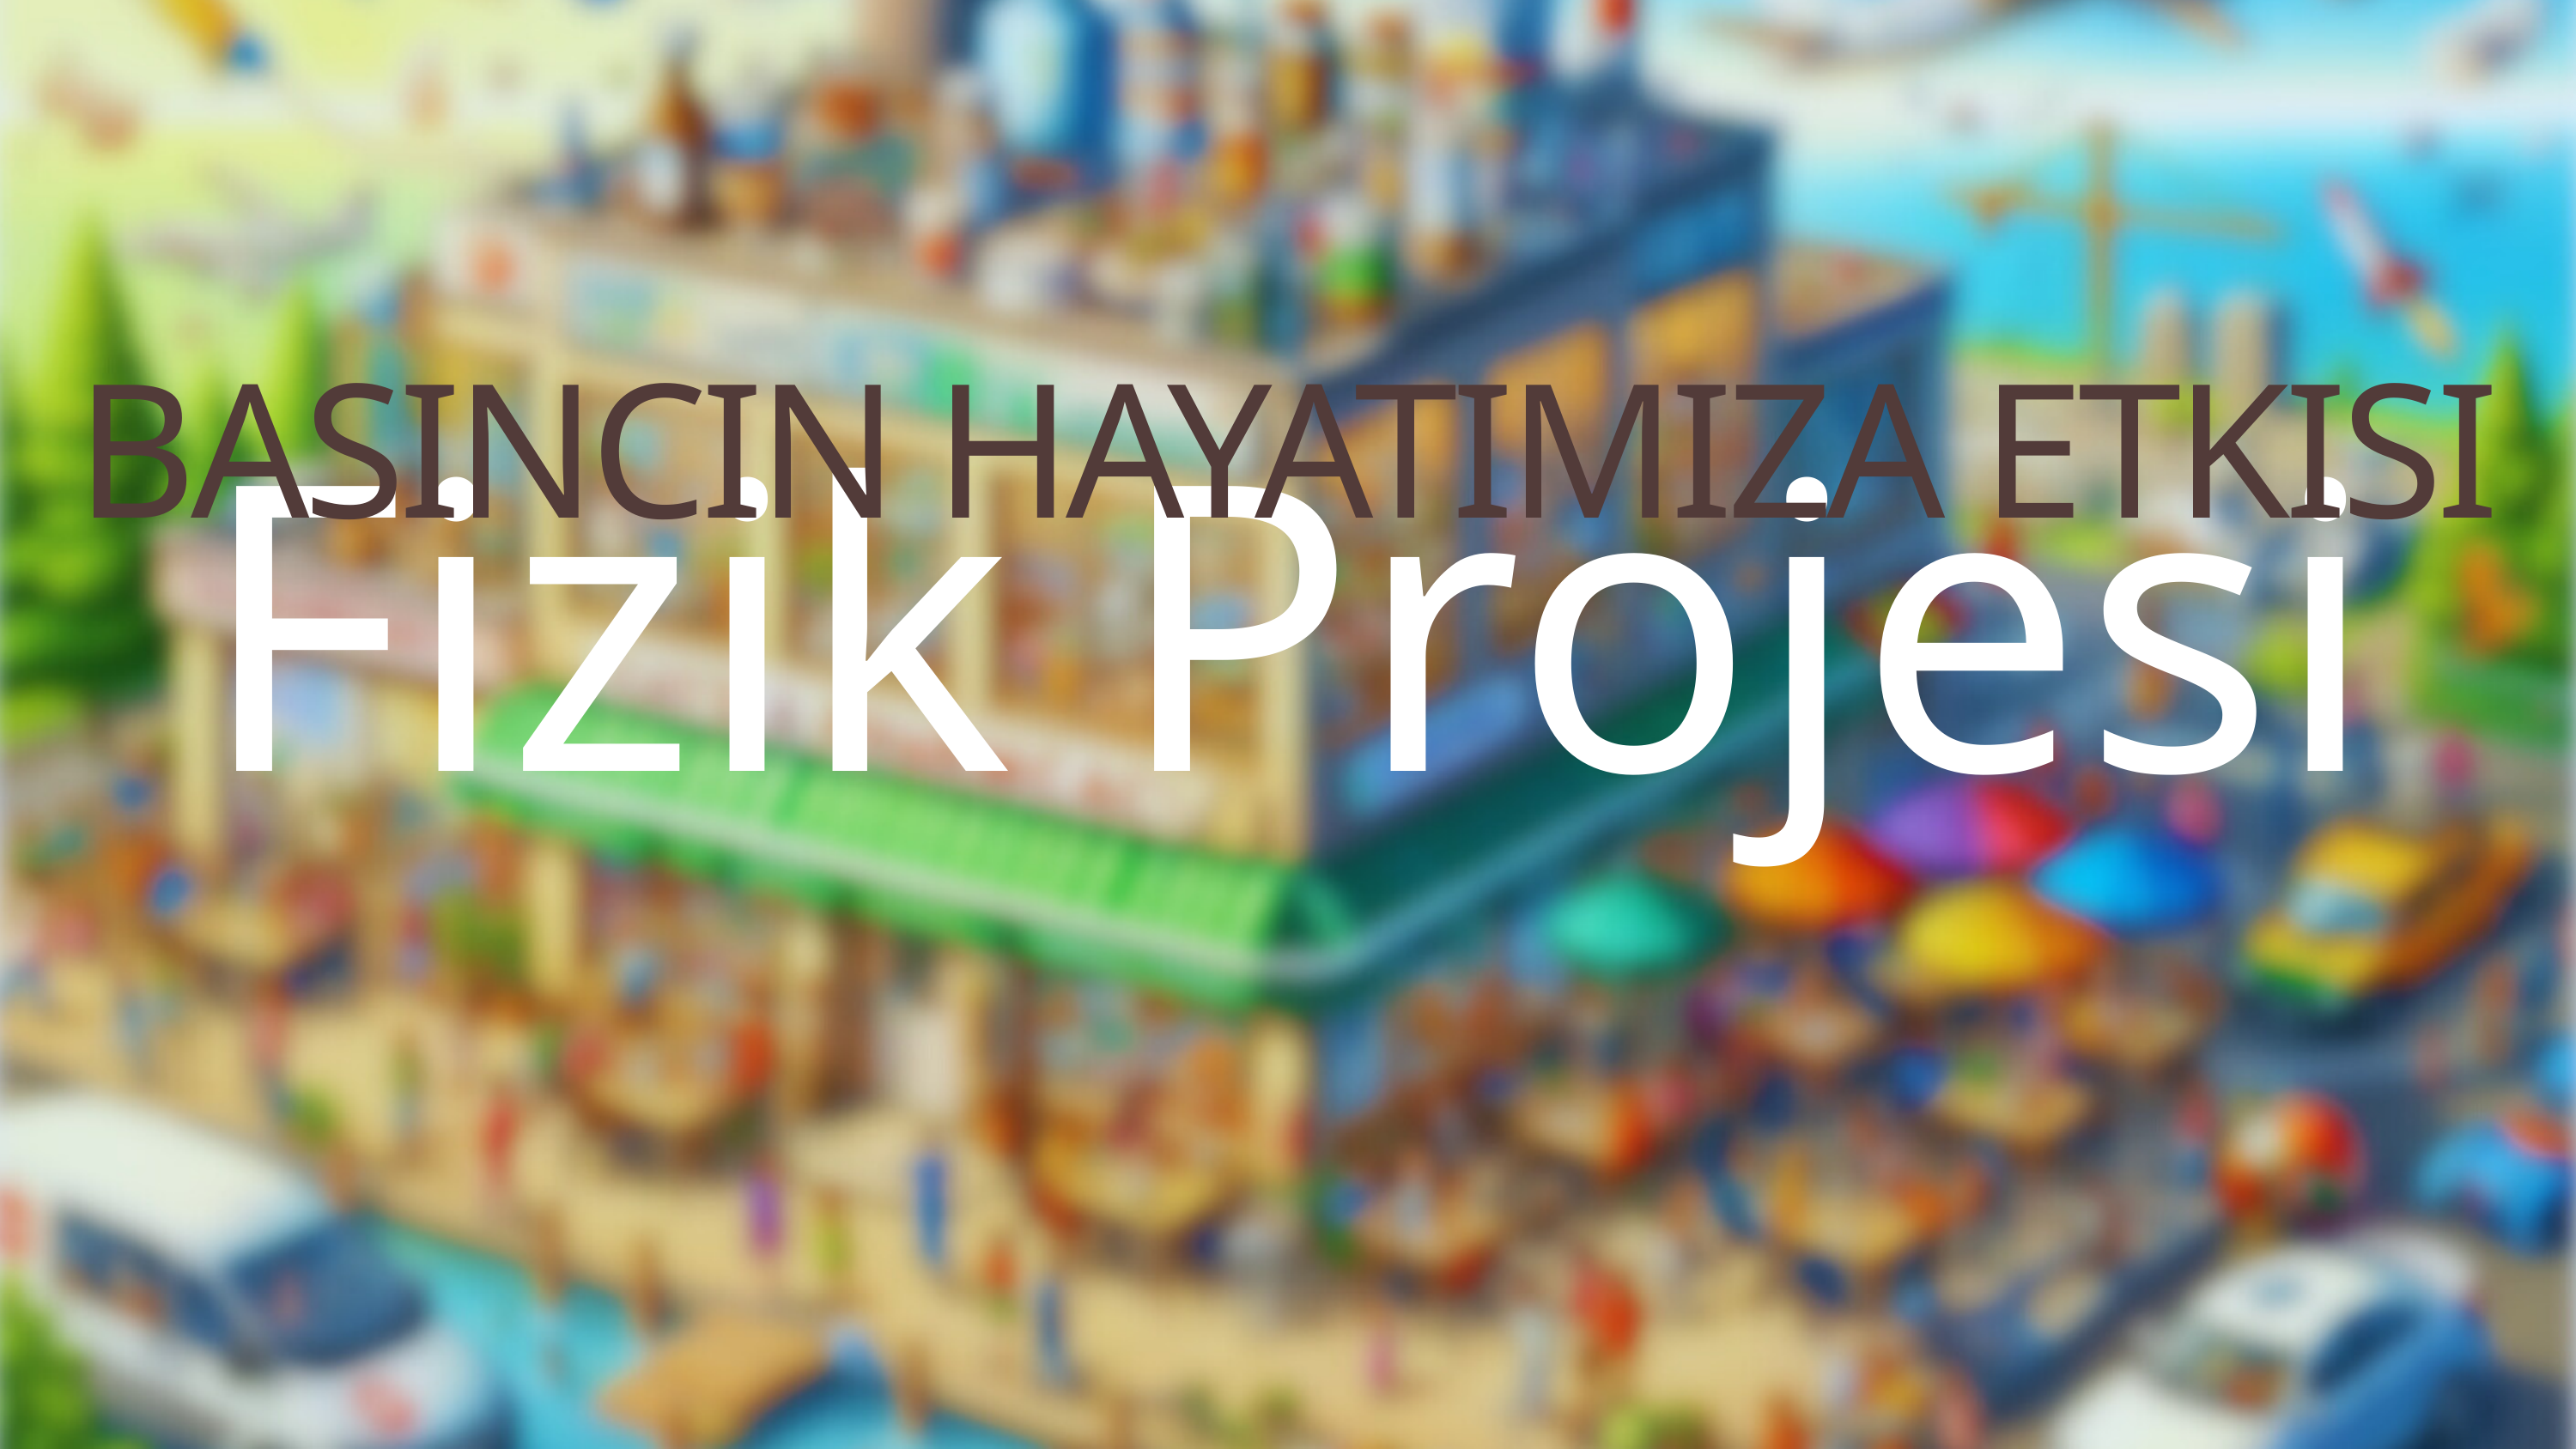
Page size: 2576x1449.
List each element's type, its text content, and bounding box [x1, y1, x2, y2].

text_box Fizik Projesi [75, 293, 2500, 409]
text_box Fizik Projesi [75, 555, 2500, 852]
text_box [0, 0, 2576, 1449]
text_box BASINCIN HAYATIMIZA ETKISI [75, 409, 2500, 555]
